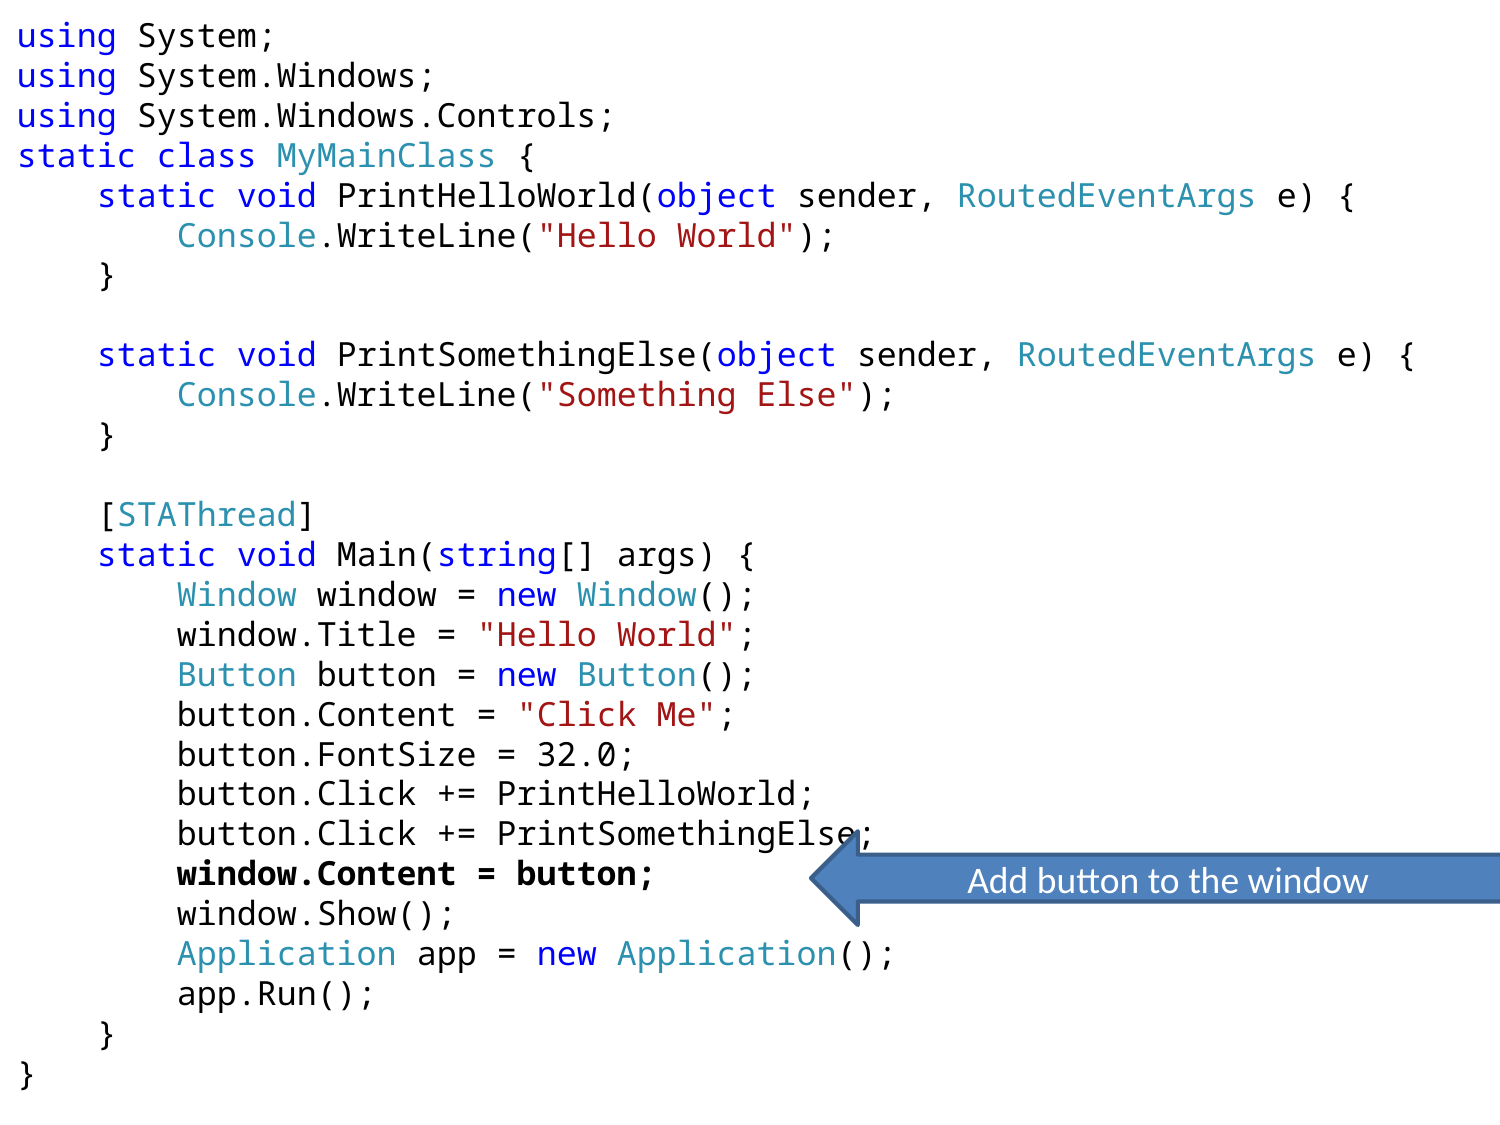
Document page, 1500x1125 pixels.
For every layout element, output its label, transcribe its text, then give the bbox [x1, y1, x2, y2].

text_box Add button to the window [808, 829, 1500, 927]
text_box using System; using System.Windows; using System.Windows.Controls; static class MyMainClass { static void PrintHelloWorld(object sender, RoutedEventArgs e) { Console.WriteLine("Hello World"); } static void PrintSomethingElse(object sender, RoutedEventArgs e) { Console.WriteLine("Something Else"); } [STAThread] static void Main(string[] args) { Window window = new Window(); window.Title = "Hello World"; Button button = new Button(); button.Content = "Click Me"; button.FontSize = 32.0; button.Click += PrintHelloWorld; button.Click += PrintSomethingElse; window.Content = button; window.Show(); Application app = new Application(); app.Run(); } } [2, 6, 1500, 1100]
